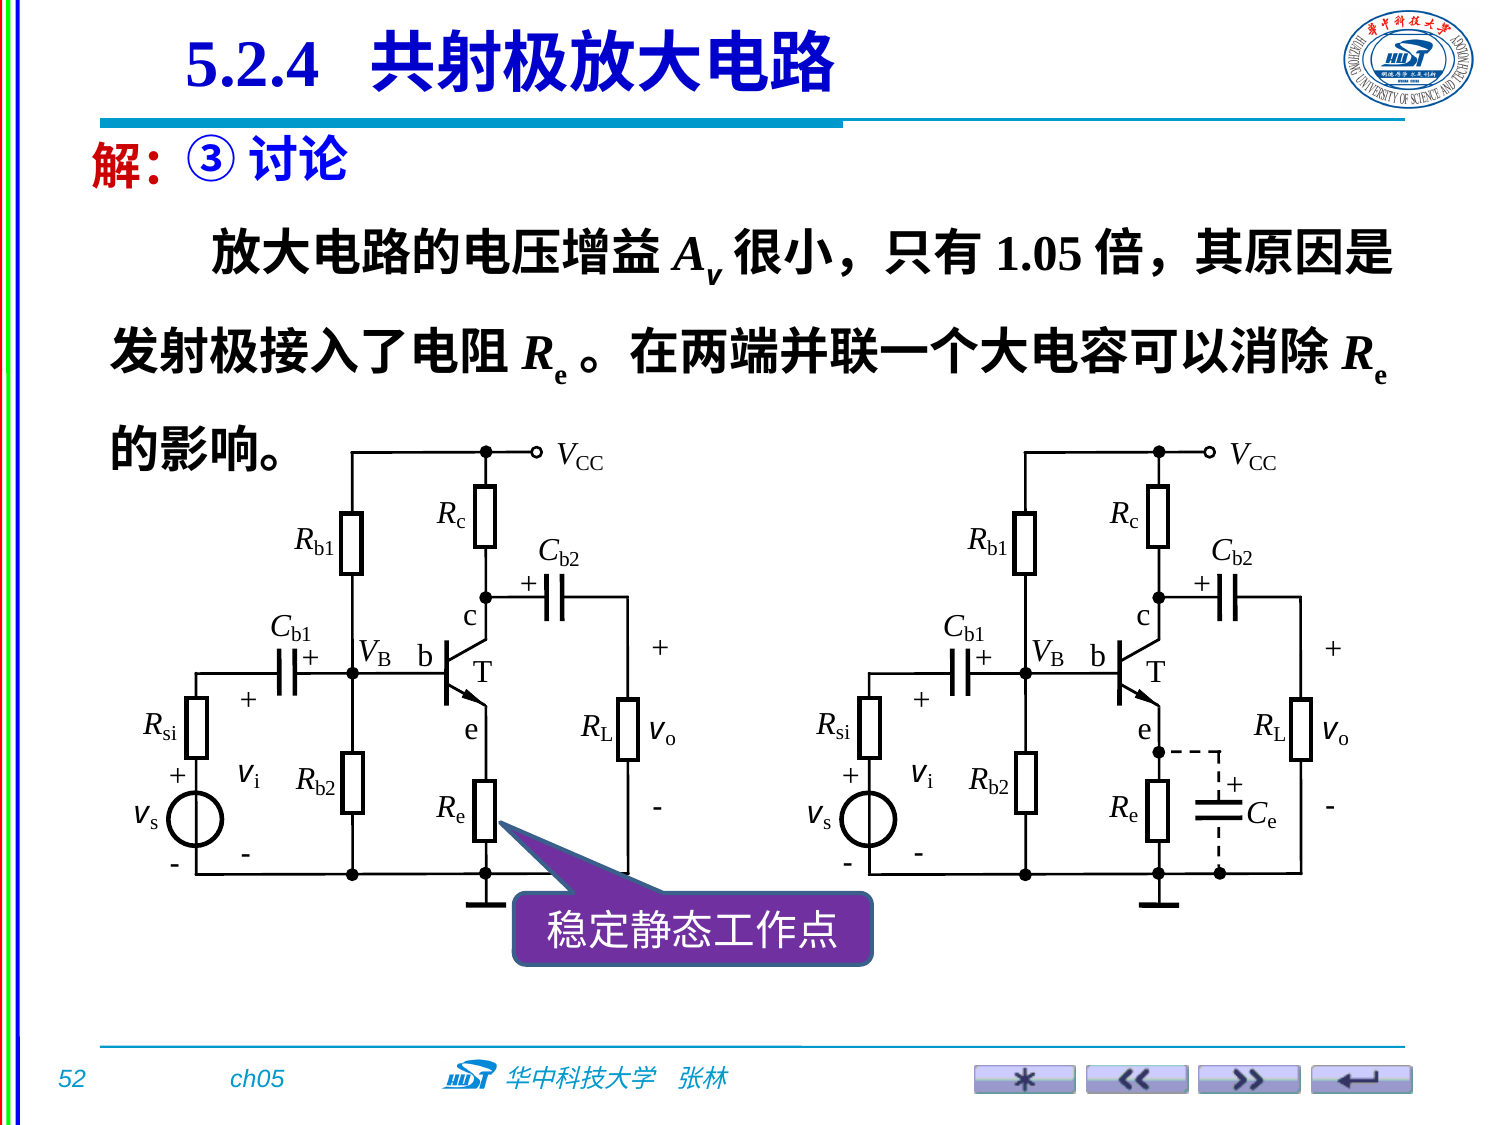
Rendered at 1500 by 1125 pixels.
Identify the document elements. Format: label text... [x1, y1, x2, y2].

text_box ③讨论 [225, 119, 584, 184]
picture [1198, 1065, 1301, 1094]
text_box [117, 426, 694, 911]
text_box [790, 426, 1365, 910]
picture [1340, 7, 1479, 111]
picture [441, 1059, 497, 1089]
text_box 5.2.4 共射极放大电路 [171, 12, 1400, 108]
text_box 稳定静态工作点 [511, 890, 874, 967]
picture [974, 1065, 1076, 1094]
text_box 放大电路的电压增益Av很小，只有1.05倍，其原因是发射极接入了电阻Re。在两端并联一个大电容可以消除Re的影响。 [94, 184, 1424, 493]
text_box 解： [76, 115, 225, 202]
picture [1086, 1065, 1189, 1094]
picture [1311, 1065, 1413, 1094]
